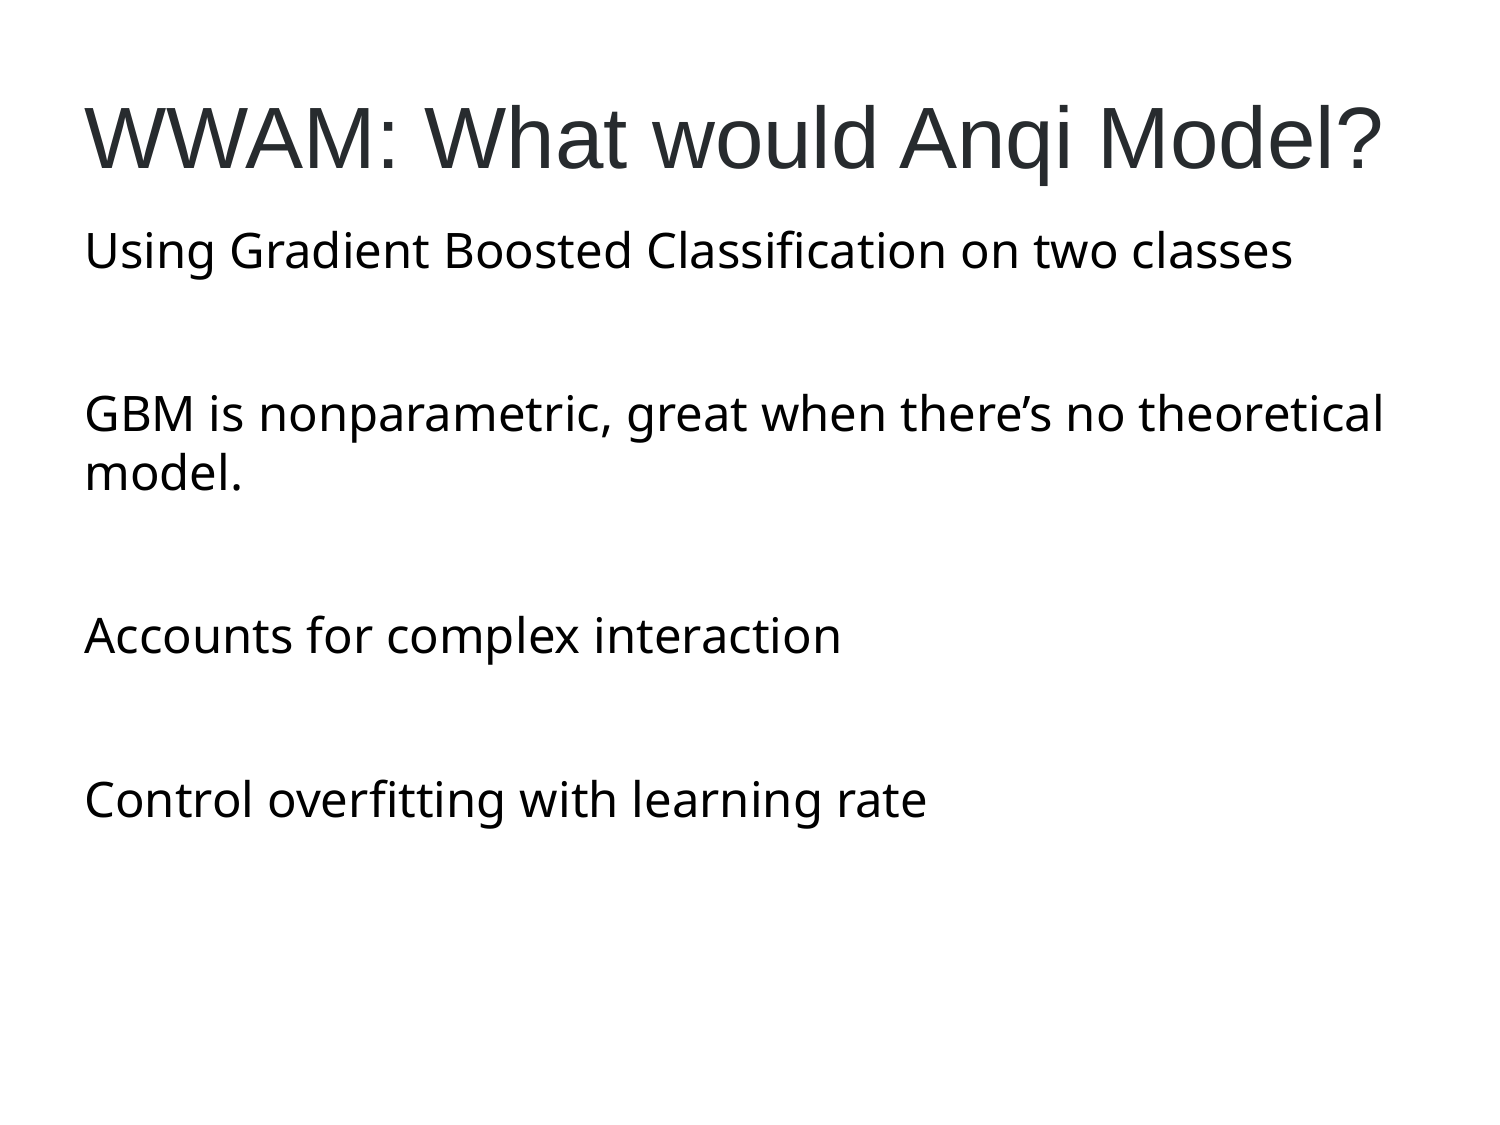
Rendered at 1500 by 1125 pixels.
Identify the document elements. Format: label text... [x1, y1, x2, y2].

title WWAM: What would Anqi Model? [76, 73, 1407, 211]
list Using Gradient Boosted Classification on two classes GBM is nonparametric, great when there’s no theoretical model. Accounts for complex interaction Control overfitting with learning rate [76, 211, 1436, 991]
